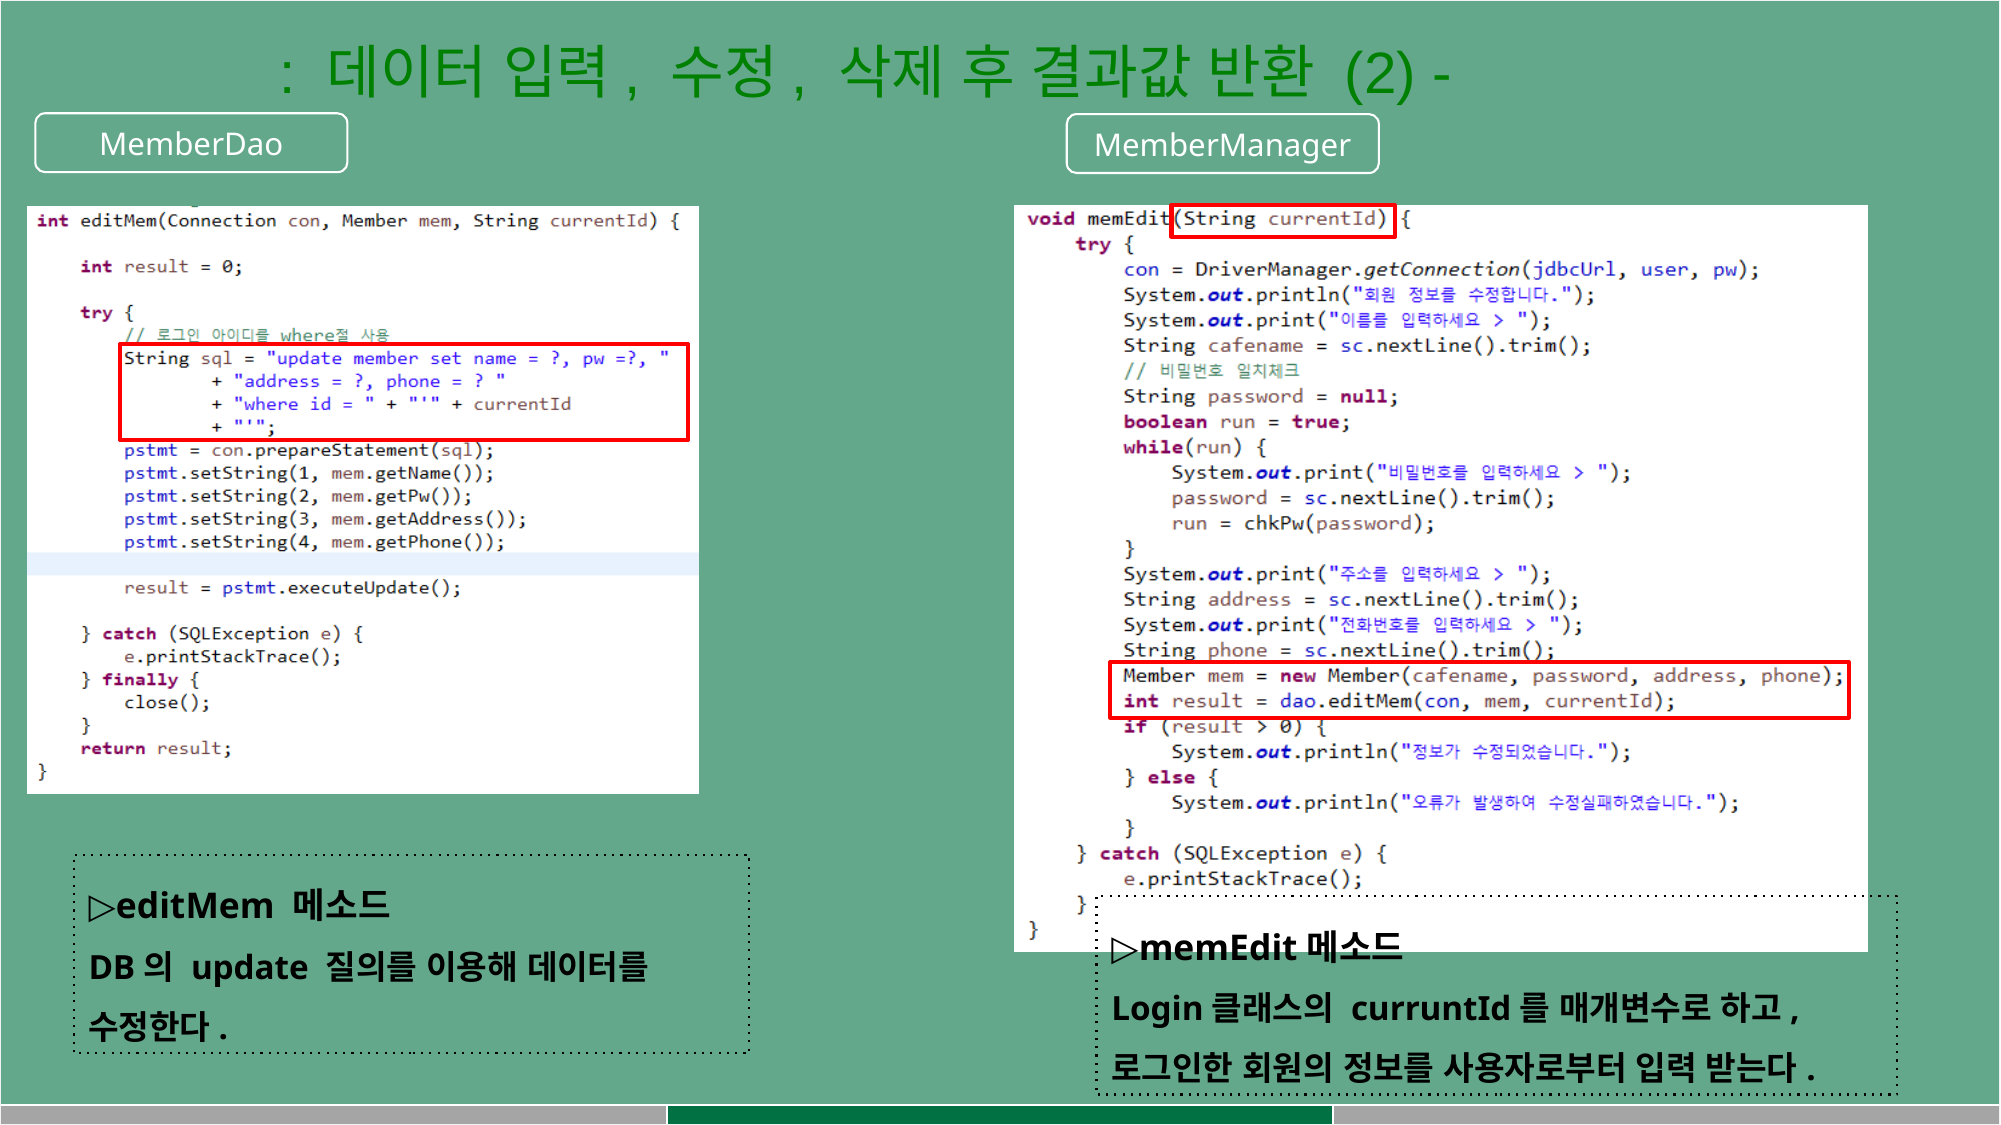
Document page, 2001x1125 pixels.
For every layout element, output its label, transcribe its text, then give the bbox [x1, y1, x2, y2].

text_box MemberDao [35, 113, 348, 173]
text_box [0, 0, 2000, 1125]
text_box Member : 데이터 입력, 수정, 삭제 후 결과값 반환 (2) - 수정 [34, 27, 1516, 114]
text_box ▷editMem 메소드 DB의 update 질의를 이용해 데이터를 수정한다. [73, 854, 750, 1054]
text_box ▷memEdit메소드 Login클래스의 curruntId를 매개변수로 하고, 로그인한 회원의 정보를 사용자로부터 입력 받는다. [1096, 895, 1897, 1095]
picture [27, 206, 699, 794]
text_box MemberManager [1066, 114, 1379, 174]
picture [1014, 205, 1868, 953]
